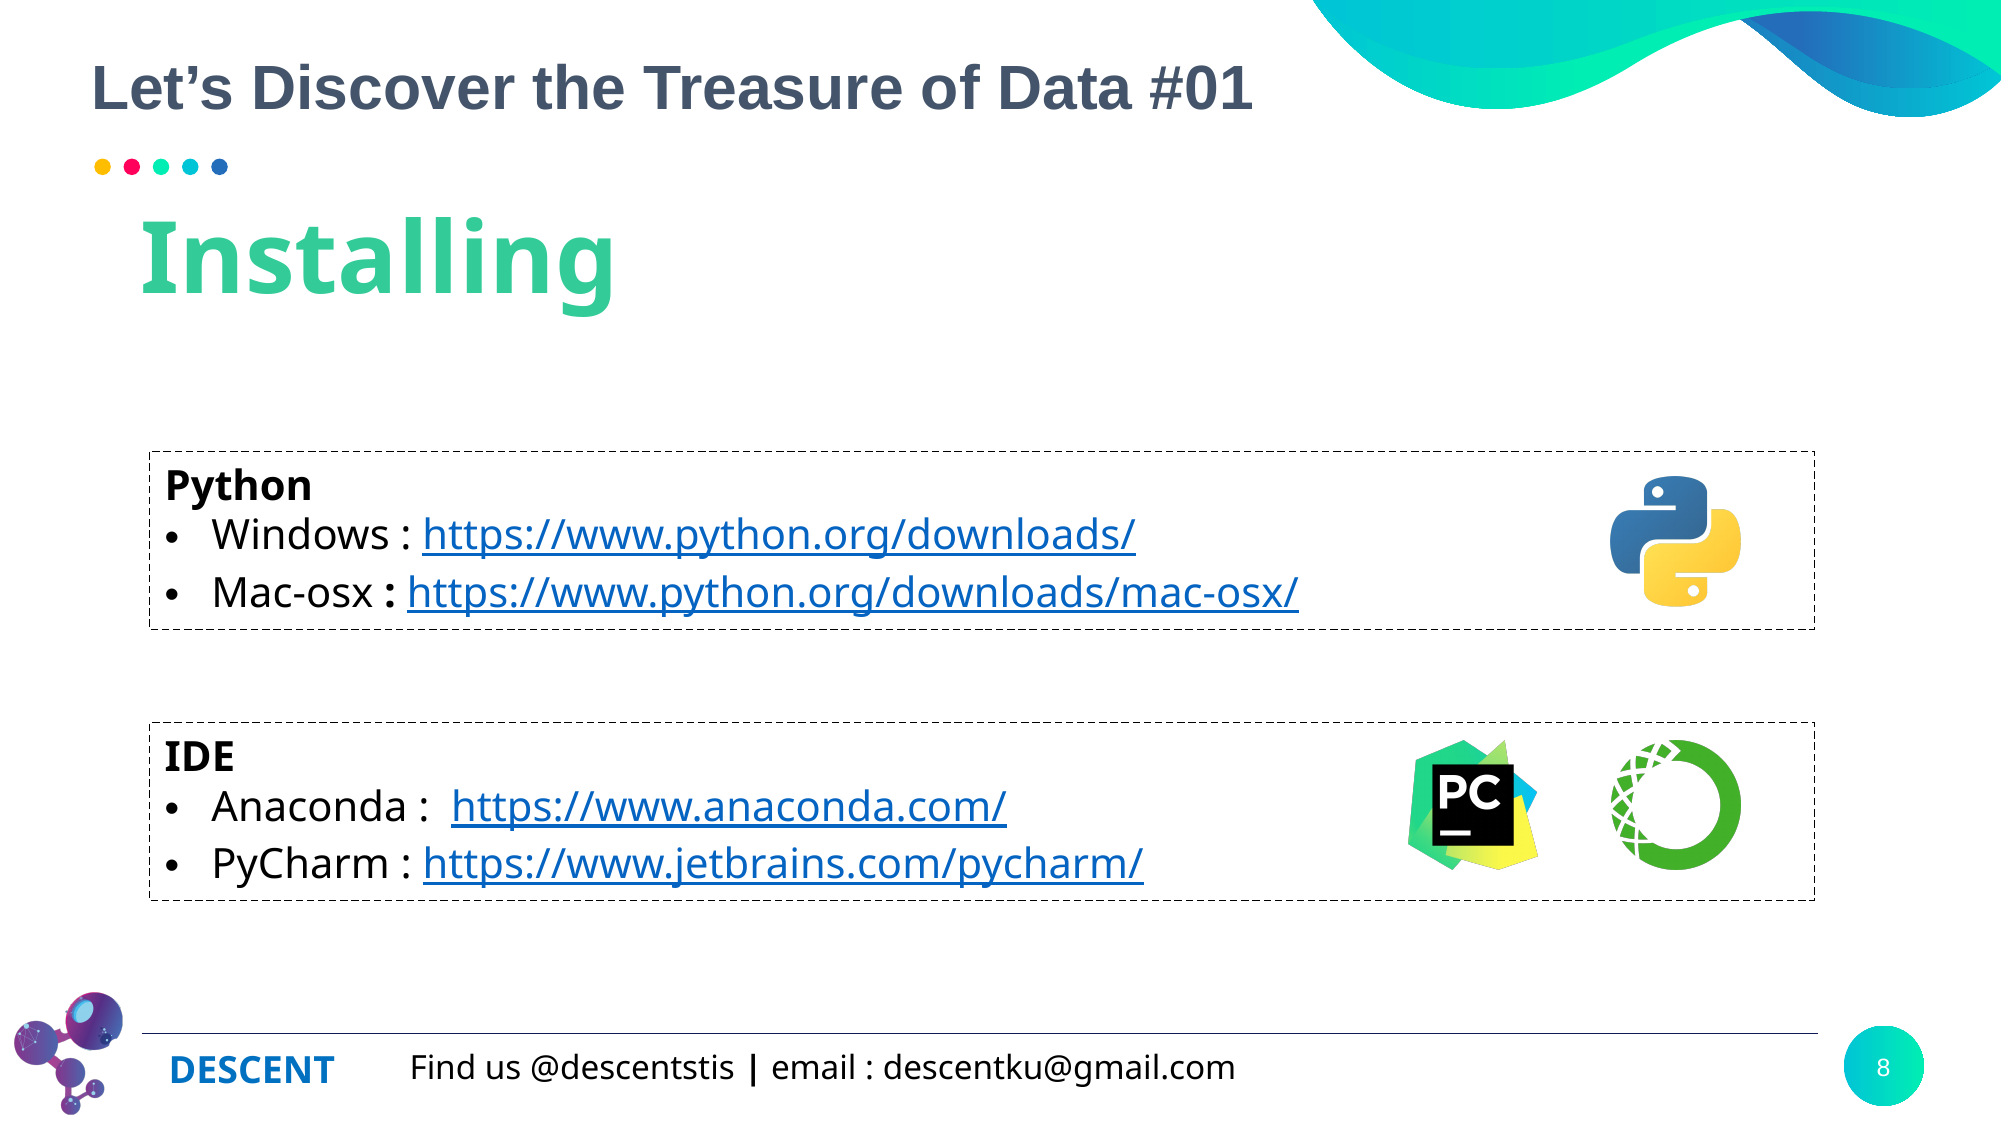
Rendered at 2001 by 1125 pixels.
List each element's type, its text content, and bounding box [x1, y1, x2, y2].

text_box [1311, 0, 2000, 117]
title Let’s Discover the Treasure of Data #01 [76, 39, 1924, 130]
text_box Python Windows : https://www.python.org/downloads/ Mac-osx : https://www.python.org/downloads/mac-osx/ [149, 451, 1815, 630]
text_box IDE Anaconda : https://www.anaconda.com/ PyCharm : https://www.jetbrains.com/pycharm/ [149, 722, 1815, 901]
picture [1611, 740, 1741, 870]
picture [1408, 740, 1538, 870]
picture [11, 970, 124, 1115]
picture [1610, 476, 1741, 607]
slide_number 8 [1837, 1036, 1930, 1096]
text_box Installing [125, 185, 635, 321]
